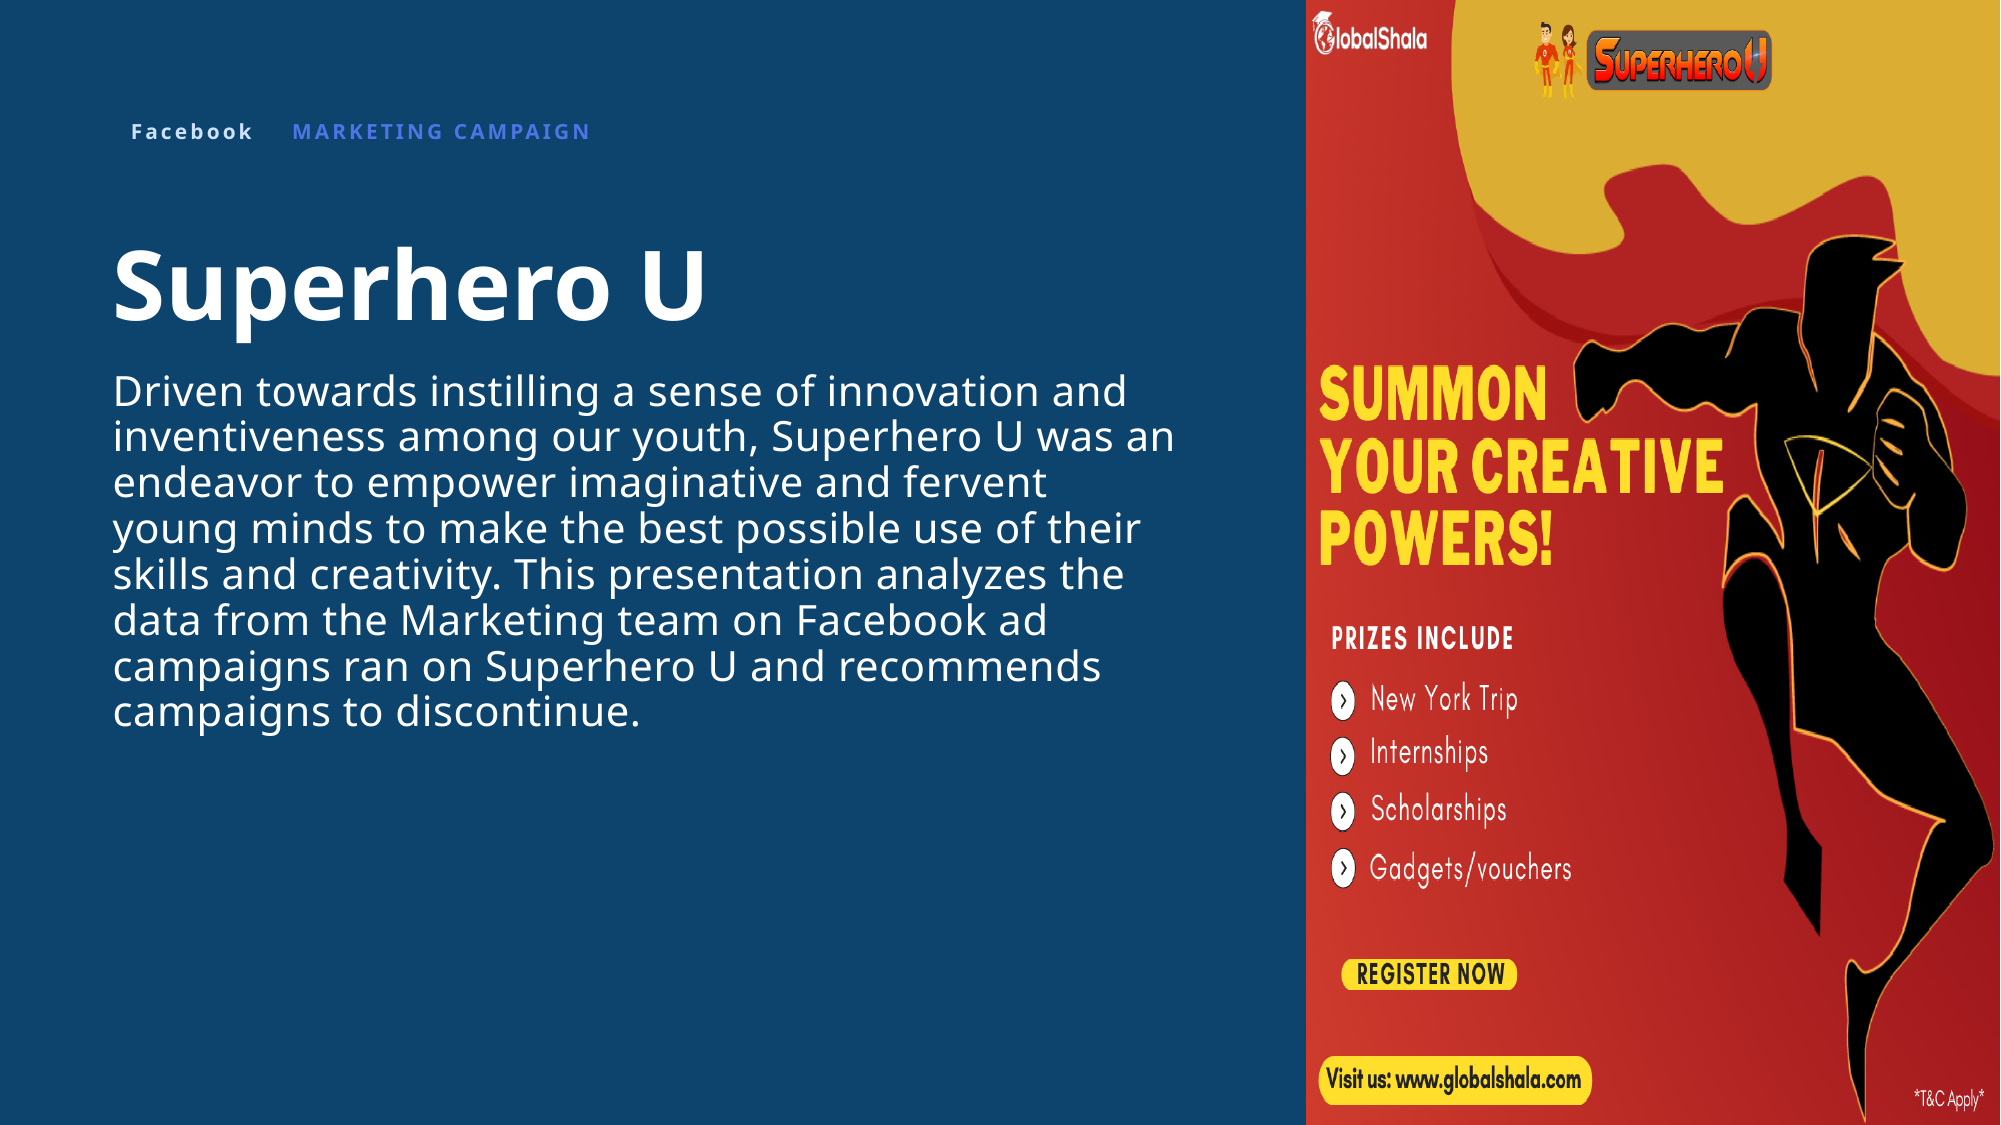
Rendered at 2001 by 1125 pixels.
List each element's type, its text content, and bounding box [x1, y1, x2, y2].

text_box Facebook [130, 123, 292, 144]
text_box MARKETING CAMPAIGN [292, 123, 606, 144]
text_box Superhero U [112, 242, 1207, 341]
picture [1306, 0, 2000, 1125]
text_box Driven towards instilling a sense of innovation and inventiveness among our youth, Superhero U was an endeavor to empower imaginative and fervent young minds to make the best possible use of their skills and creativity. This presentation analyzes the data from the Marketing team on Facebook ad campaigns ran on Superhero U and recommends campaigns to discontinue. [112, 368, 1182, 736]
